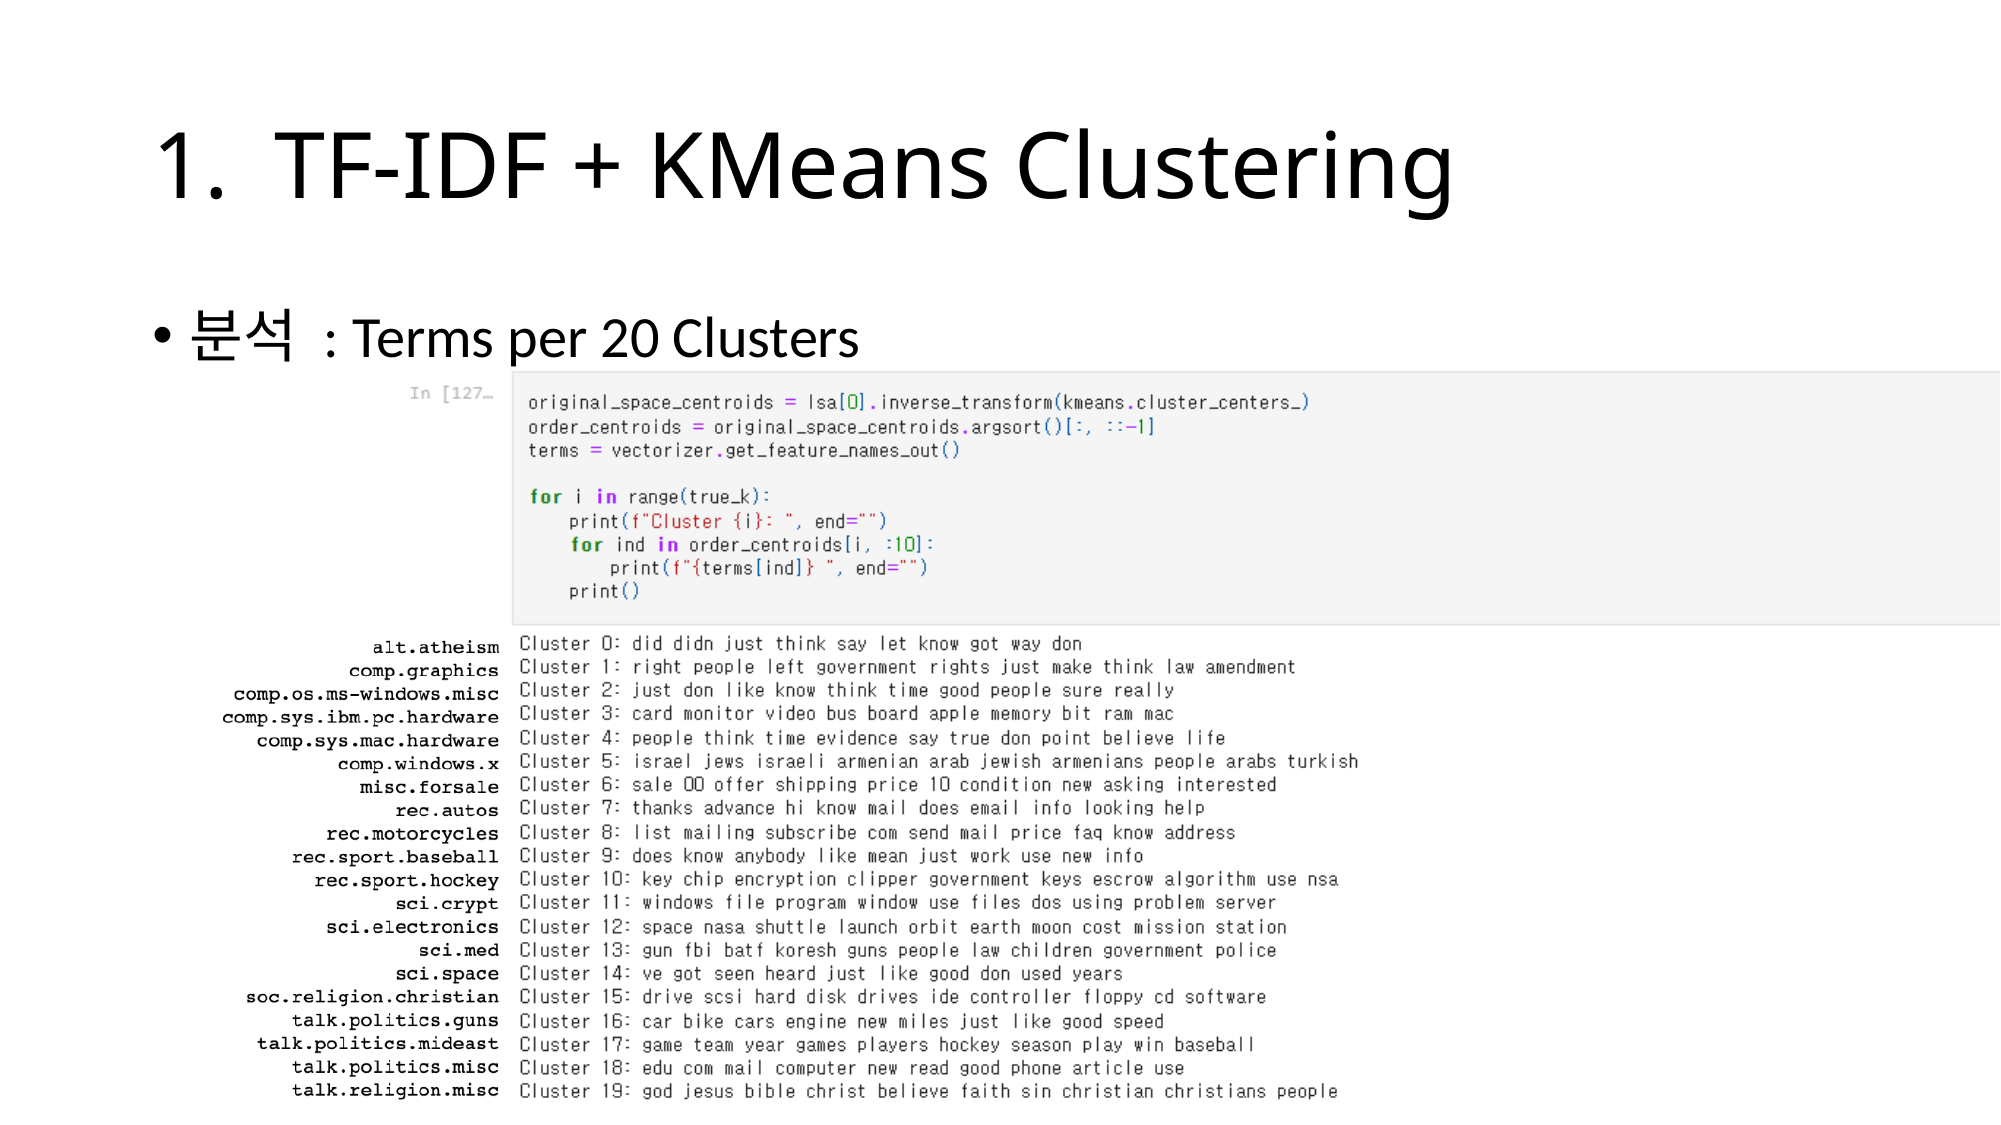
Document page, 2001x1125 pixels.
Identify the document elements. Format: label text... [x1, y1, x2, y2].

title TF-IDF + KMeans Clustering [137, 59, 1863, 278]
text_box 분석 : Terms per 20 Clusters [137, 299, 1863, 629]
picture [126, 351, 2000, 1111]
